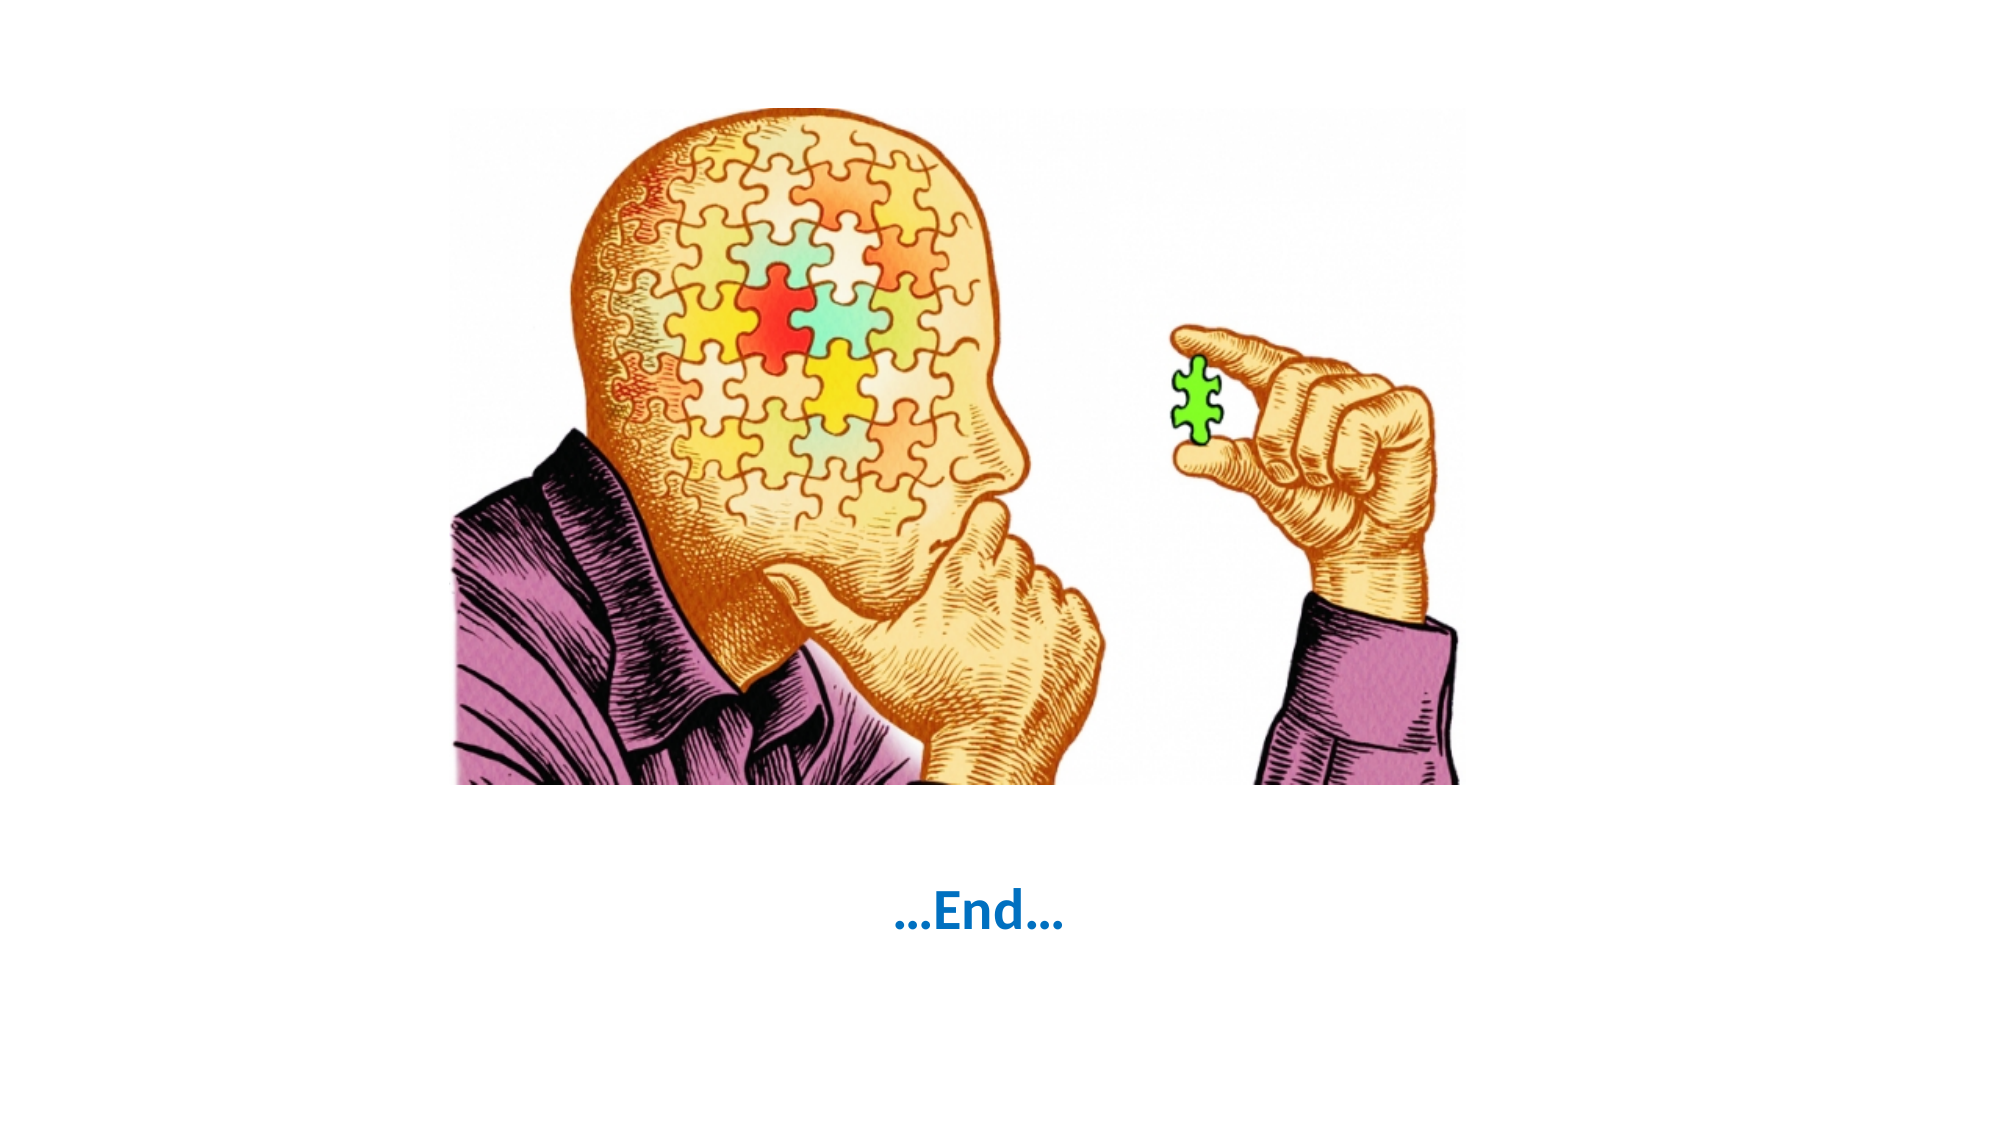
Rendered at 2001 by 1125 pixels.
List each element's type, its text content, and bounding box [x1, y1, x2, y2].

picture [449, 108, 1466, 785]
list …End… [58, 65, 1913, 998]
